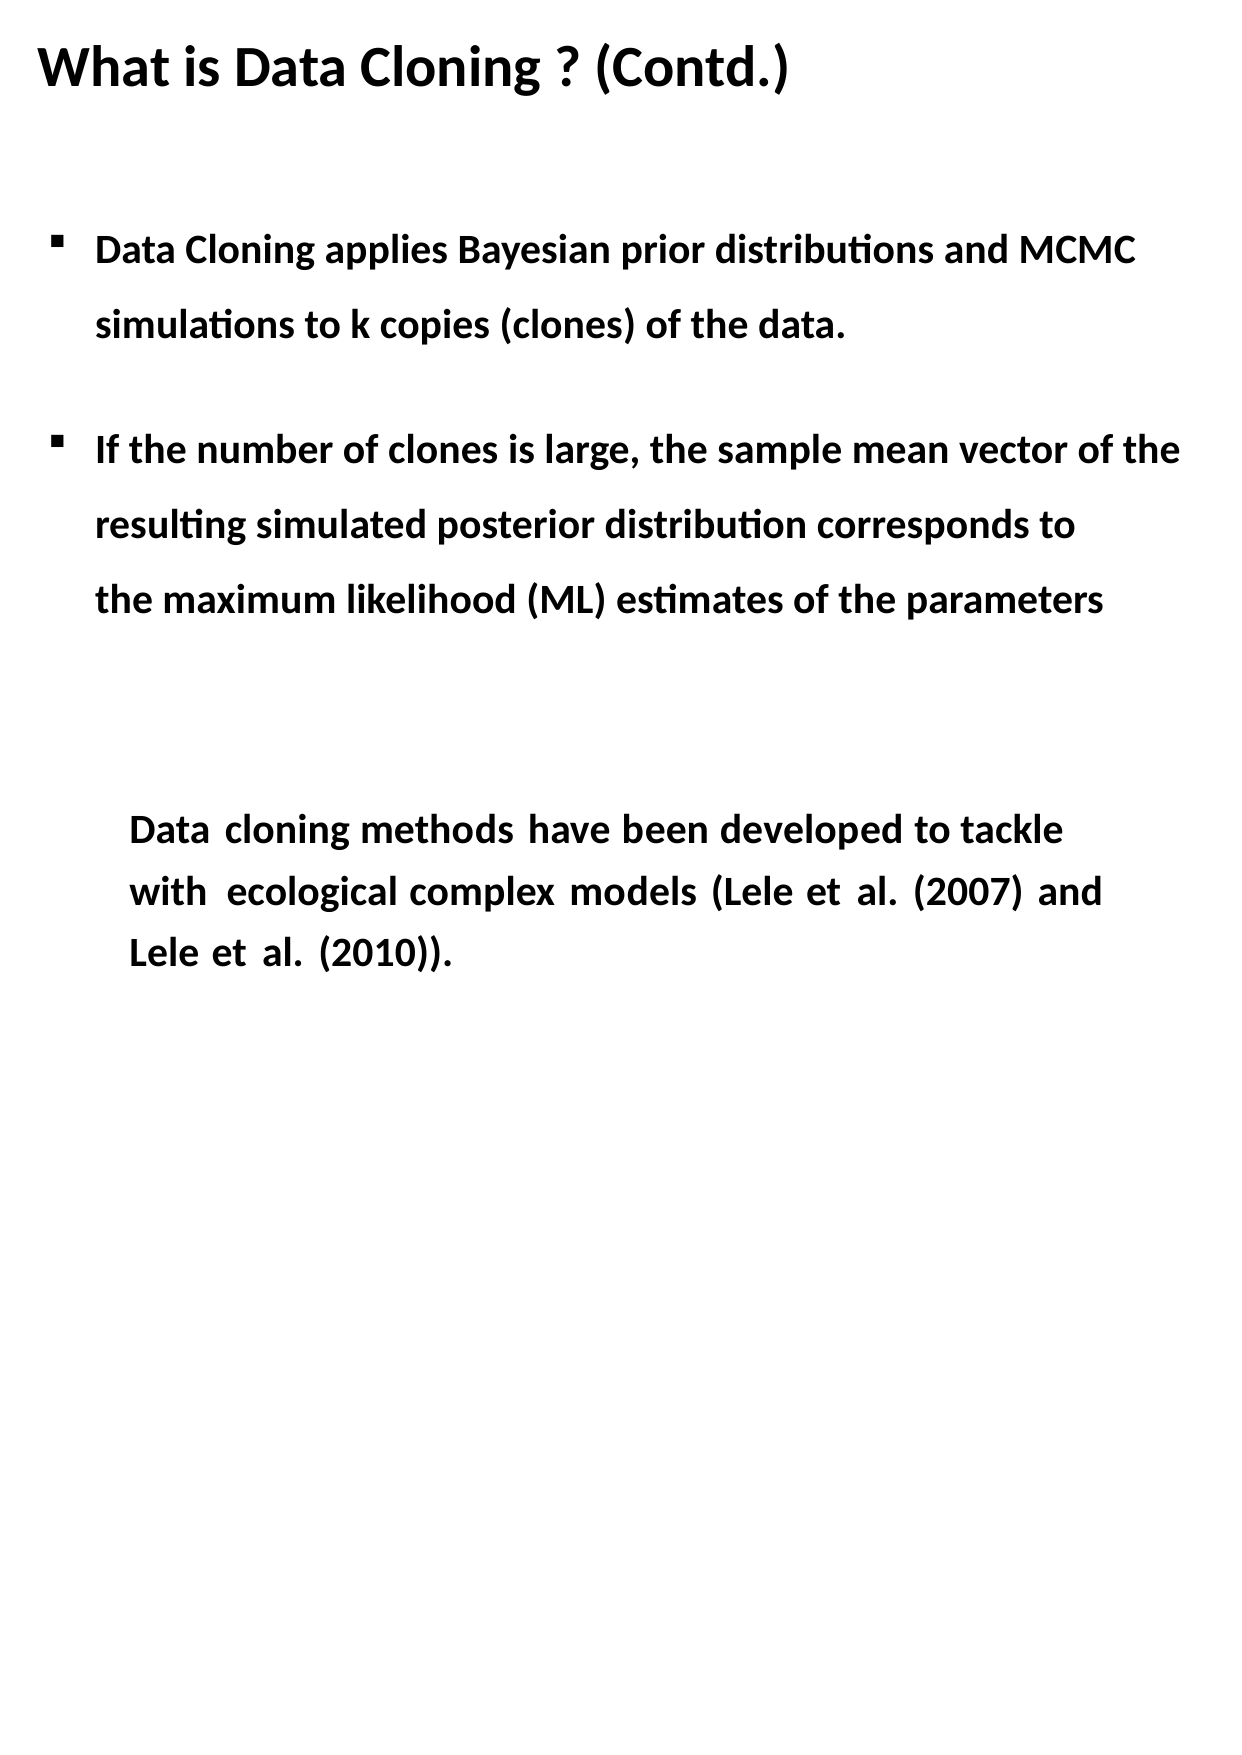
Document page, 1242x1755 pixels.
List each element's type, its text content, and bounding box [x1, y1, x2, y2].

text_box Data cloning methods have been developed to tackle with ecological complex models (Lele et al. (2007) and Lele et al. (2010)). [58, 814, 1159, 1013]
text_box Data Cloning applies Bayesian prior distributions and MCMC simulations to k copies (clones) of the data. If the number of clones is large, the sample mean vector of the resulting simulated posterior distribution corresponds to the maximum likelihood (ML) estimates of the parameters [33, 189, 1221, 630]
text_box What is Data Cloning ? (Contd.) [20, 64, 1009, 106]
